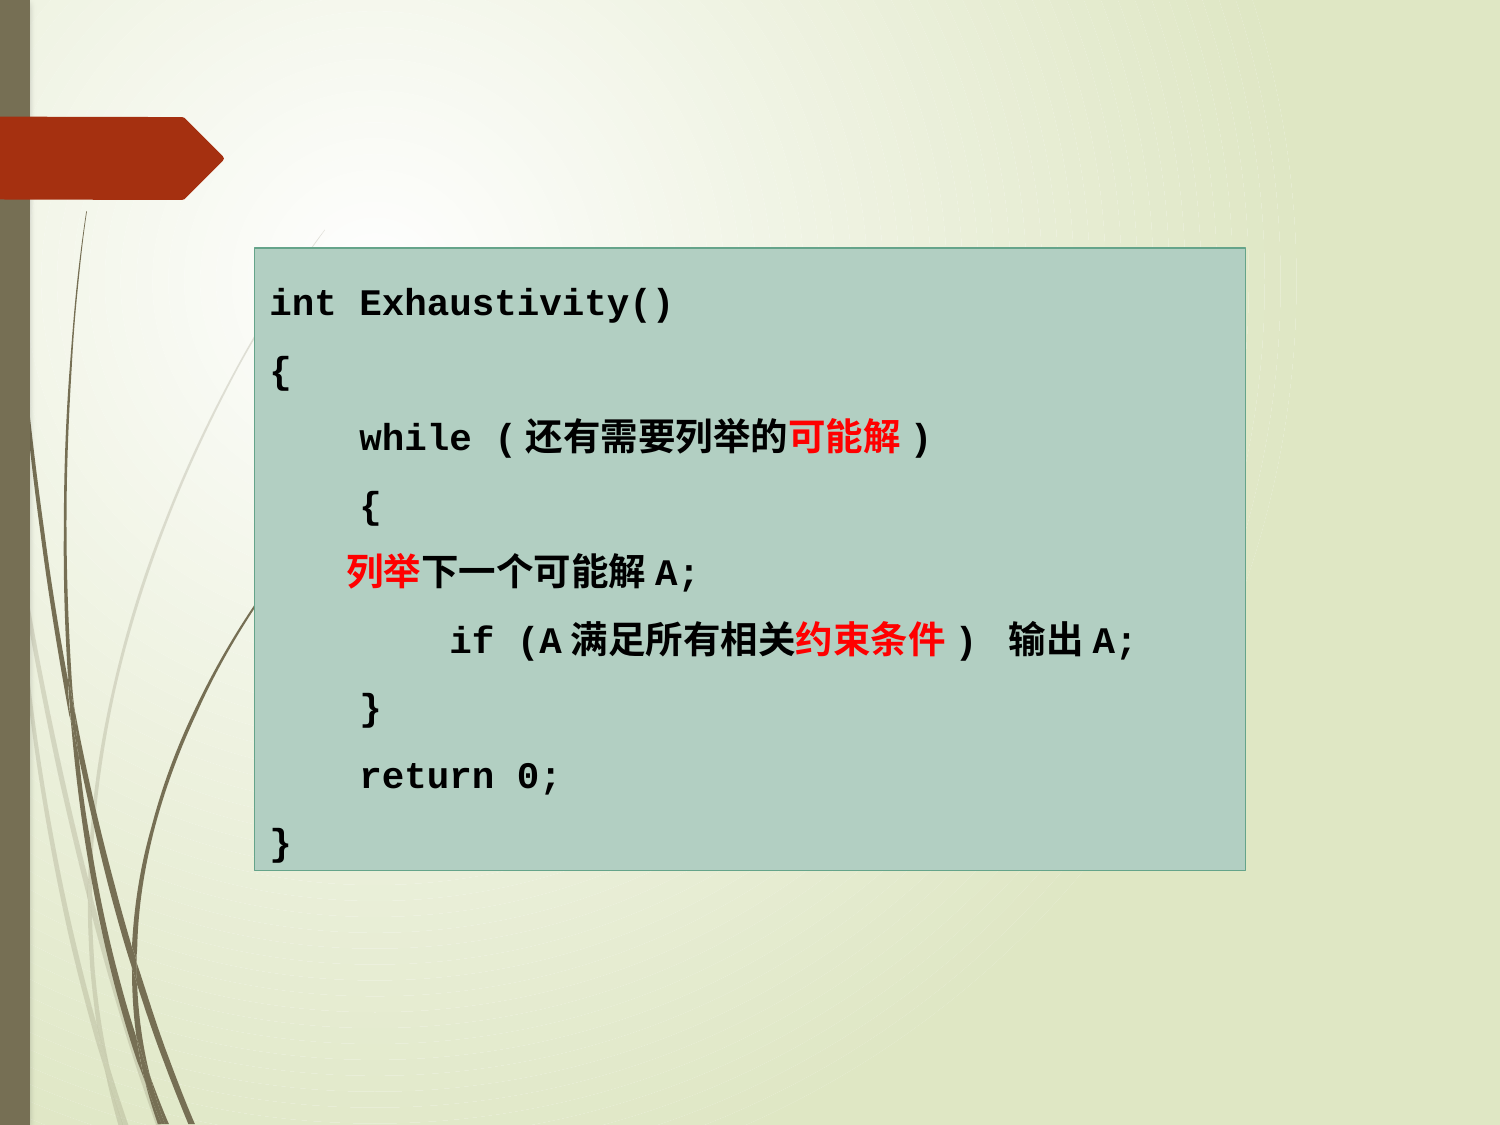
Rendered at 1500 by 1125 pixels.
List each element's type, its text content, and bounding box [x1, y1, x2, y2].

text_box int Exhaustivity() { while (还有需要列举的可能解) { 列举下一个可能解A; if (A满足所有相关约束条件) 输出A; } return 0; } [254, 247, 1246, 871]
